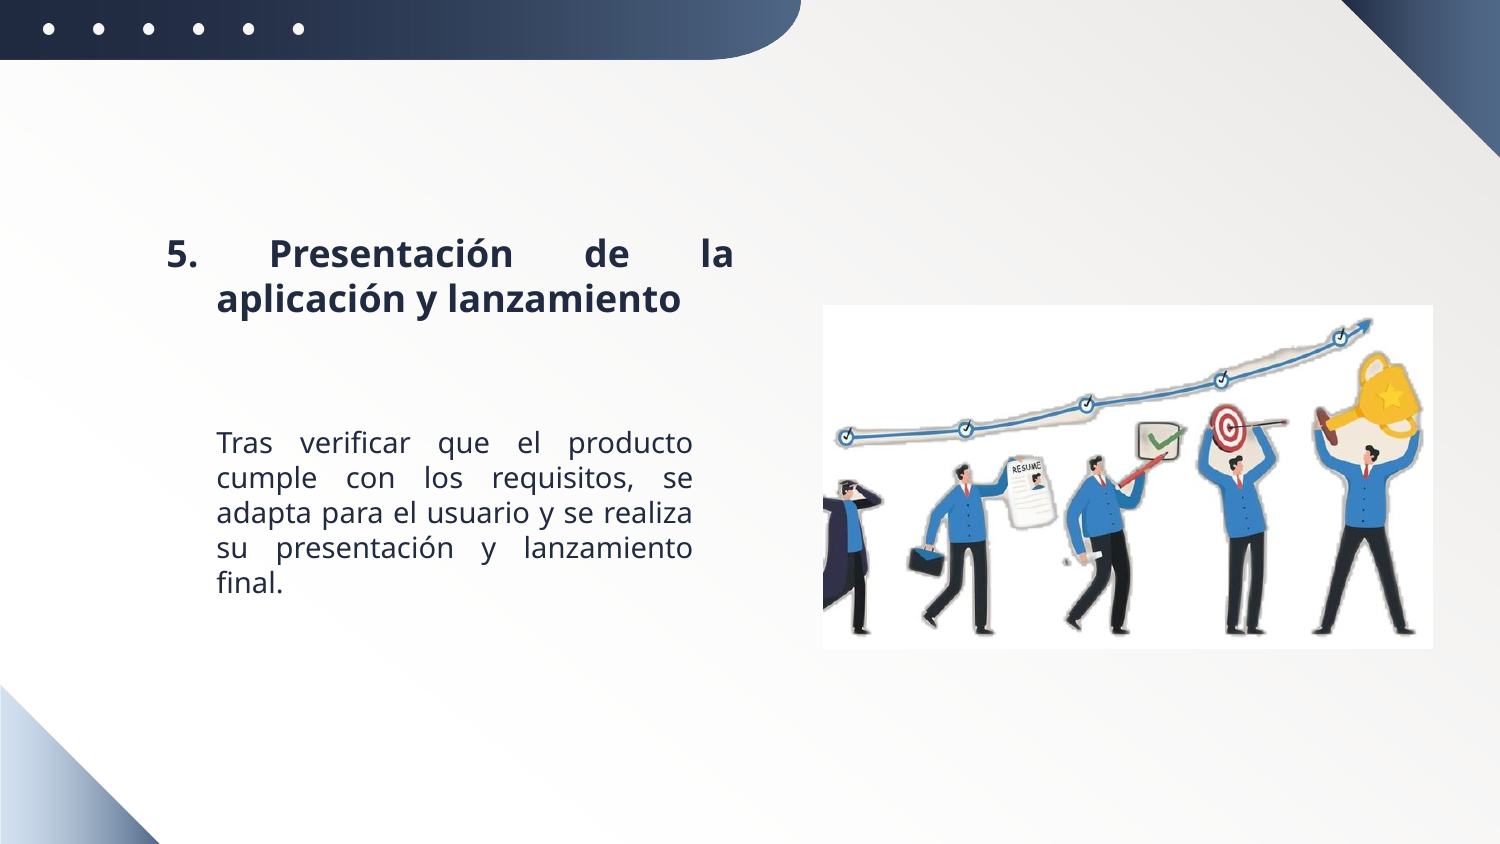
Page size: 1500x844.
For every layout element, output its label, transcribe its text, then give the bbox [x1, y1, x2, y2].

subtitle 5. Presentación de la aplicación y lanzamiento [126, 212, 750, 336]
picture [0, 0, 1500, 844]
subtitle Tras verificar que el producto cumple con los requisitos, se adapta para el usuario y se realiza su presentación y lanzamiento final. [126, 409, 709, 608]
